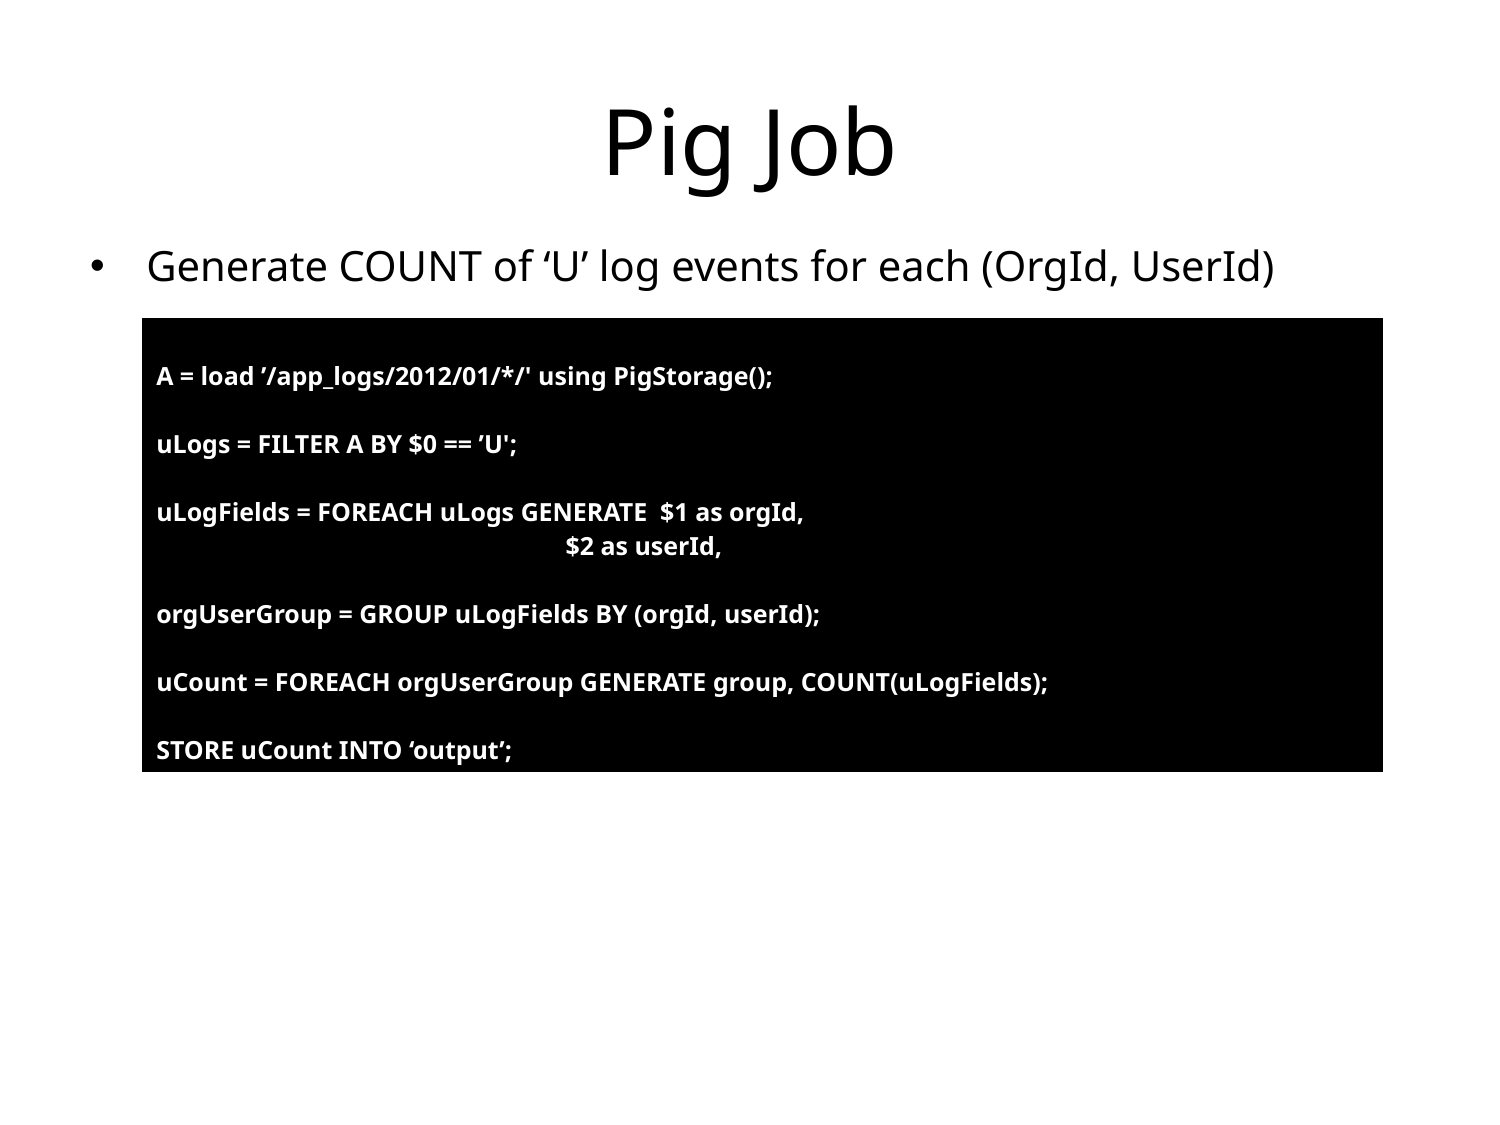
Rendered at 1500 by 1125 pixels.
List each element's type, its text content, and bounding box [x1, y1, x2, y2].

title Pig Job [75, 45, 1425, 232]
list Generate COUNT of ‘U’ log events for each (OrgId, UserId) [75, 232, 1425, 1005]
table_header A = load ’/app_logs/2012/01/*/' using PigStorage(); uLogs = FILTER A BY $0 == ’U'; uLogFields = FOREACH uLogs GENERATE $1 as orgId, $2 as userId, orgUserGroup = GROUP uLogFields BY (orgId, userId); uCount = FOREACH orgUserGroup GENERATE group, COUNT(uLogFields); STORE uCount INTO ‘output’; [142, 318, 1383, 772]
